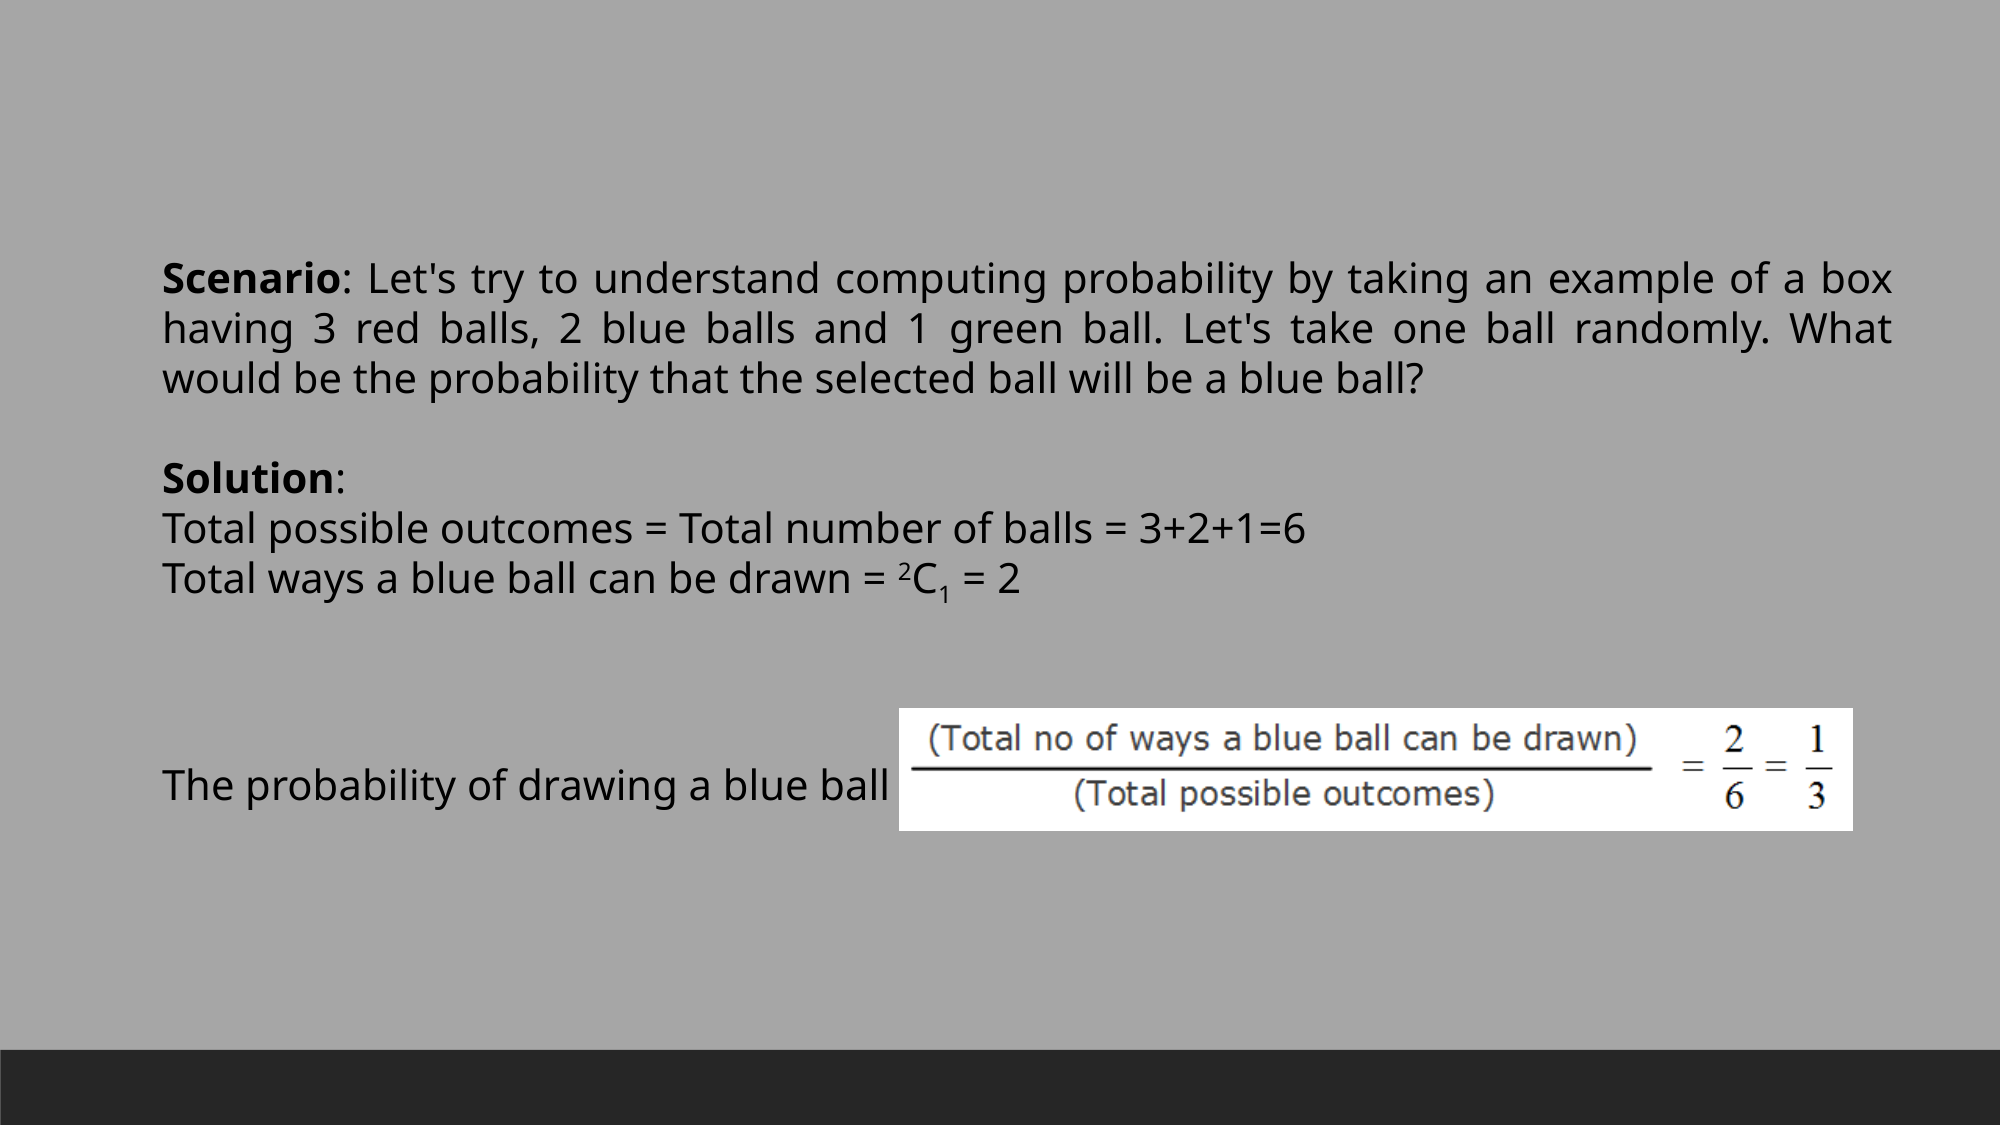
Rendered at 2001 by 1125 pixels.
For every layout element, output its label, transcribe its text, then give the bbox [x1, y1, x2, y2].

text_box Scenario: Let's try to understand computing probability by taking an example of a box having 3 red balls, 2 blue balls and 1 green ball. Let's take one ball randomly. What would be the probability that the selected ball will be a blue ball? Solution: Total possible outcomes = Total number of balls = 3+2+1=6 Total ways a blue ball can be drawn = 2C1 = 2 The probability of drawing a blue ball = [147, 244, 1909, 816]
picture [898, 708, 1854, 832]
